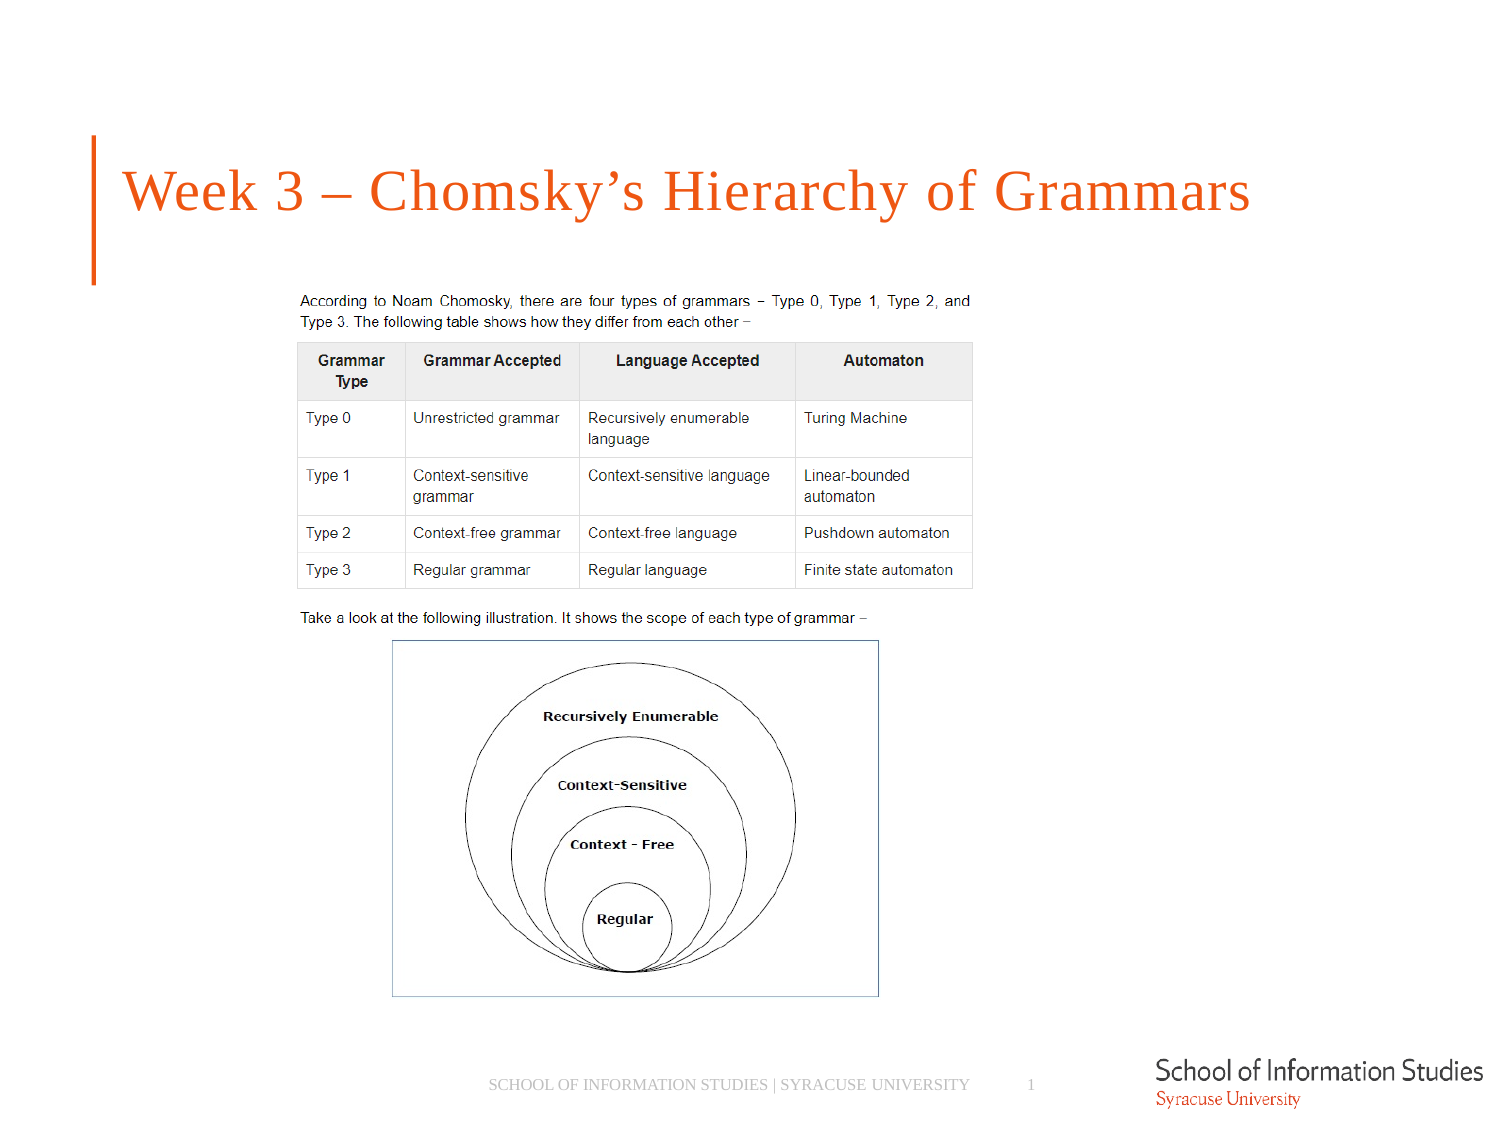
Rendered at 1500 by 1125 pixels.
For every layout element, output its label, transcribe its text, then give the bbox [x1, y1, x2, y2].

text_box Week 3 – Chomsky’s Hierarchy of Grammars [120, 149, 1346, 222]
picture [1156, 1058, 1483, 1109]
footer SCHOOL OF INFORMATION STUDIES | SYRACUSE UNIVERSITY [486, 1073, 979, 1125]
picture [293, 289, 976, 1014]
slide_number 1 [1020, 1073, 1042, 1125]
